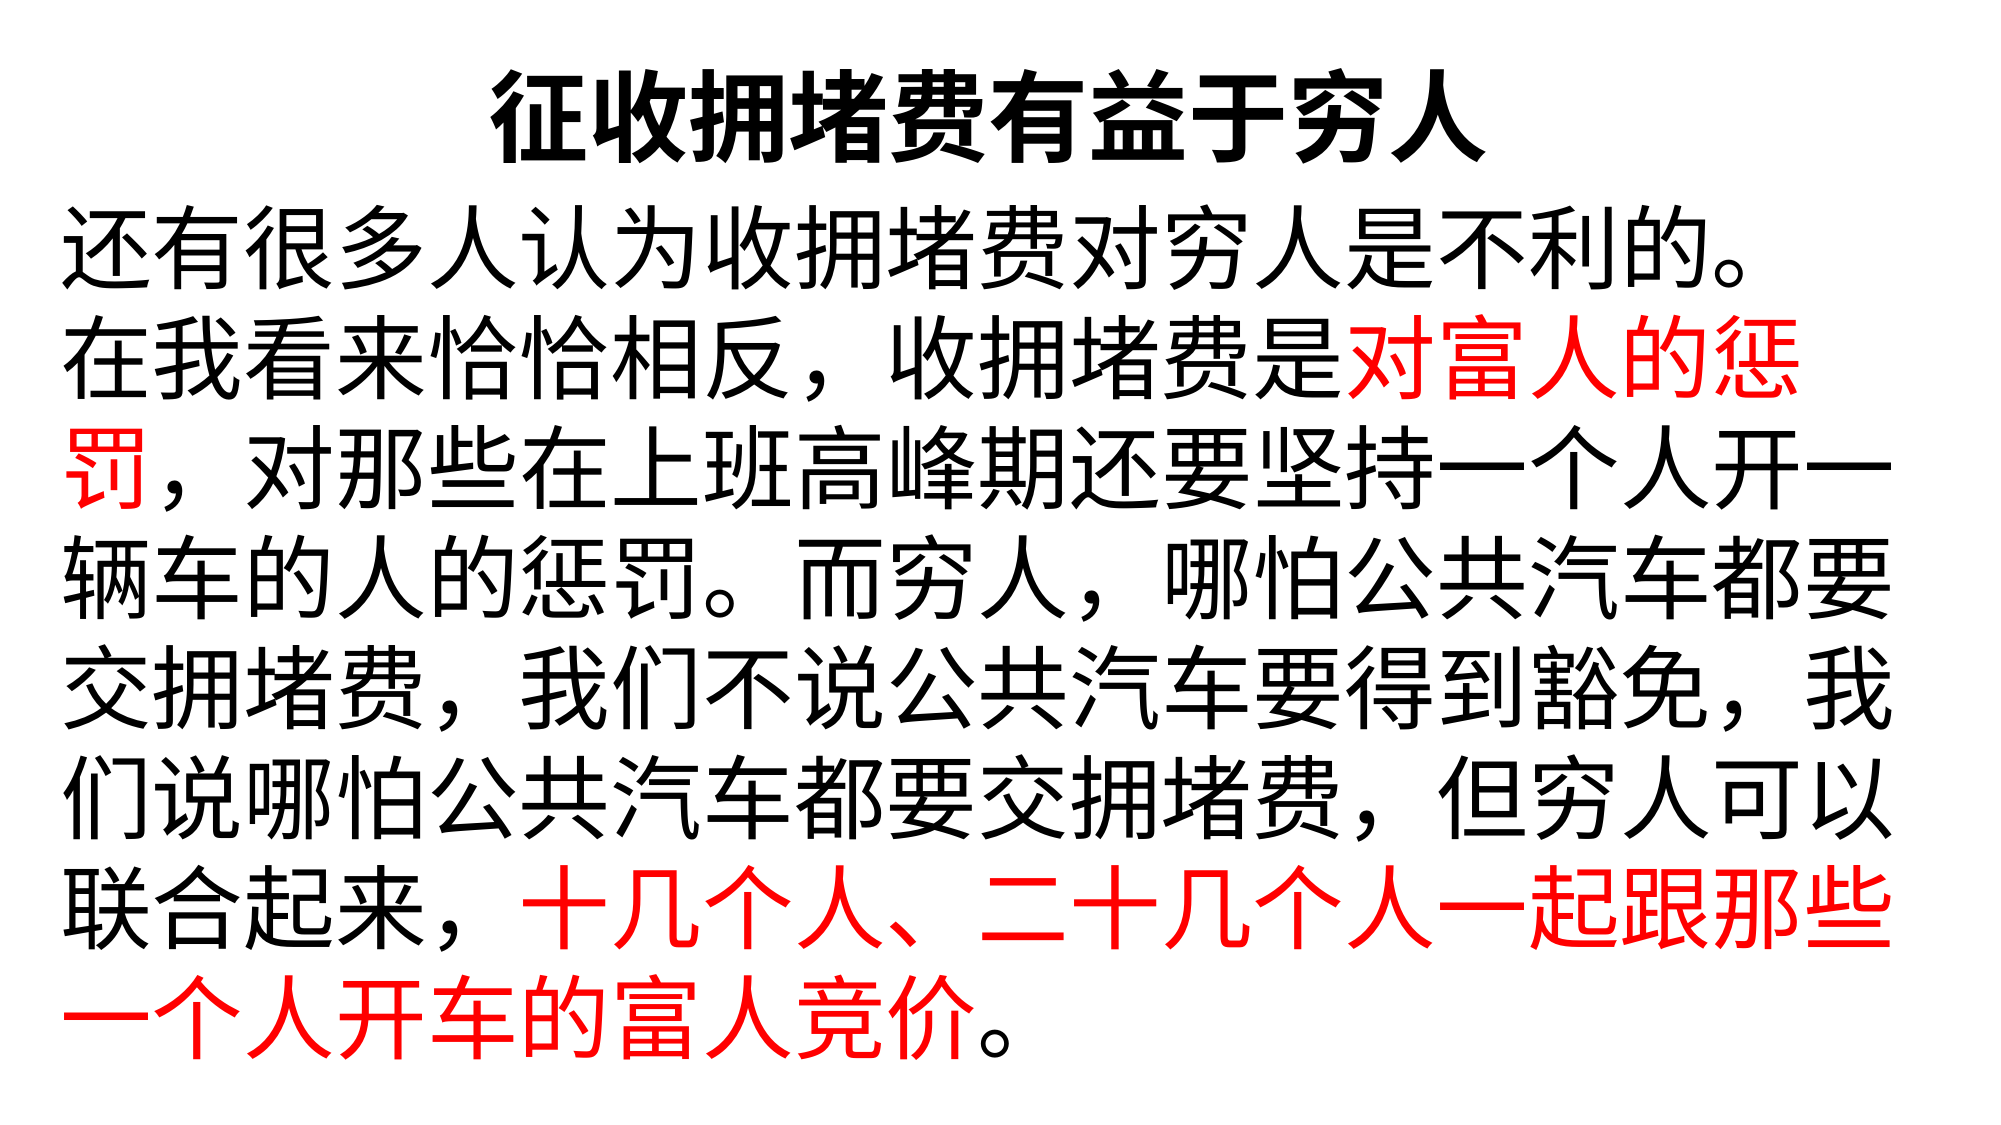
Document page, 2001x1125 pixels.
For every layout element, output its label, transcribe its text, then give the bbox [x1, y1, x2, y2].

text_box 还有很多人认为收拥堵费对穷人是不利的。 在我看来恰恰相反，收拥堵费是对富人的惩罚，对那些在上班高峰期还要坚持一个人开一辆车的人的惩罚。而穷人，哪怕公共汽车都要交拥堵费，我们不说公共汽车要得到豁免，我们说哪怕公共汽车都要交拥堵费，但穷人可以联合起来，十几个人、二十几个人一起跟那些一个人开车的富人竞价。 [45, 183, 1932, 1079]
title 征收拥堵费有益于穷人 [238, 29, 1739, 183]
